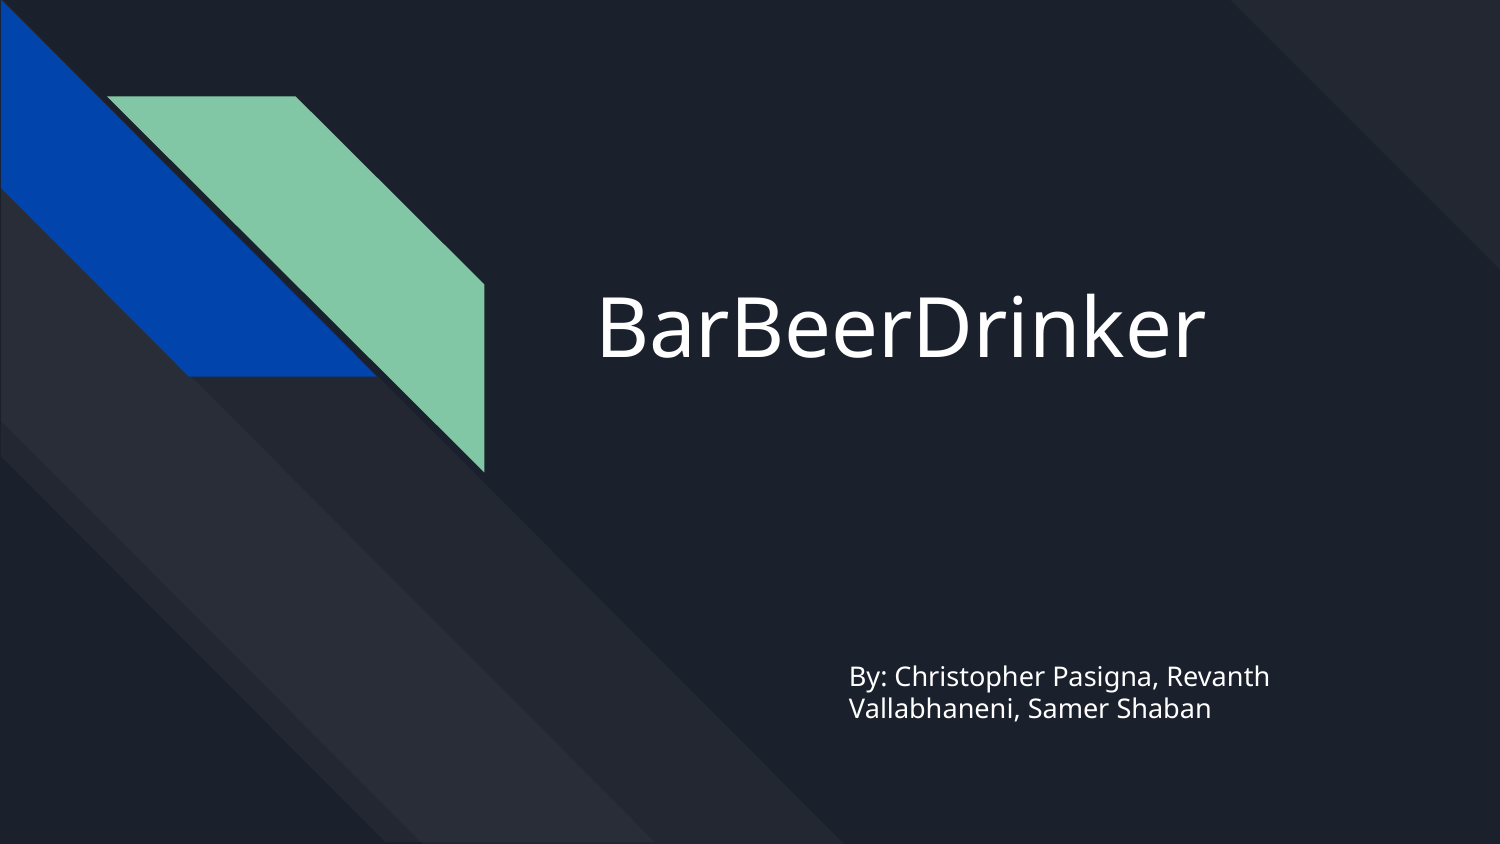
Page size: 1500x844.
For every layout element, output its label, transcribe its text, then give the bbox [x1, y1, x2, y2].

subtitle By: Christopher Pasigna, Revanth Vallabhaneni, Samer Shaban [833, 643, 1404, 727]
title BarBeerDrinker [580, 258, 1404, 518]
